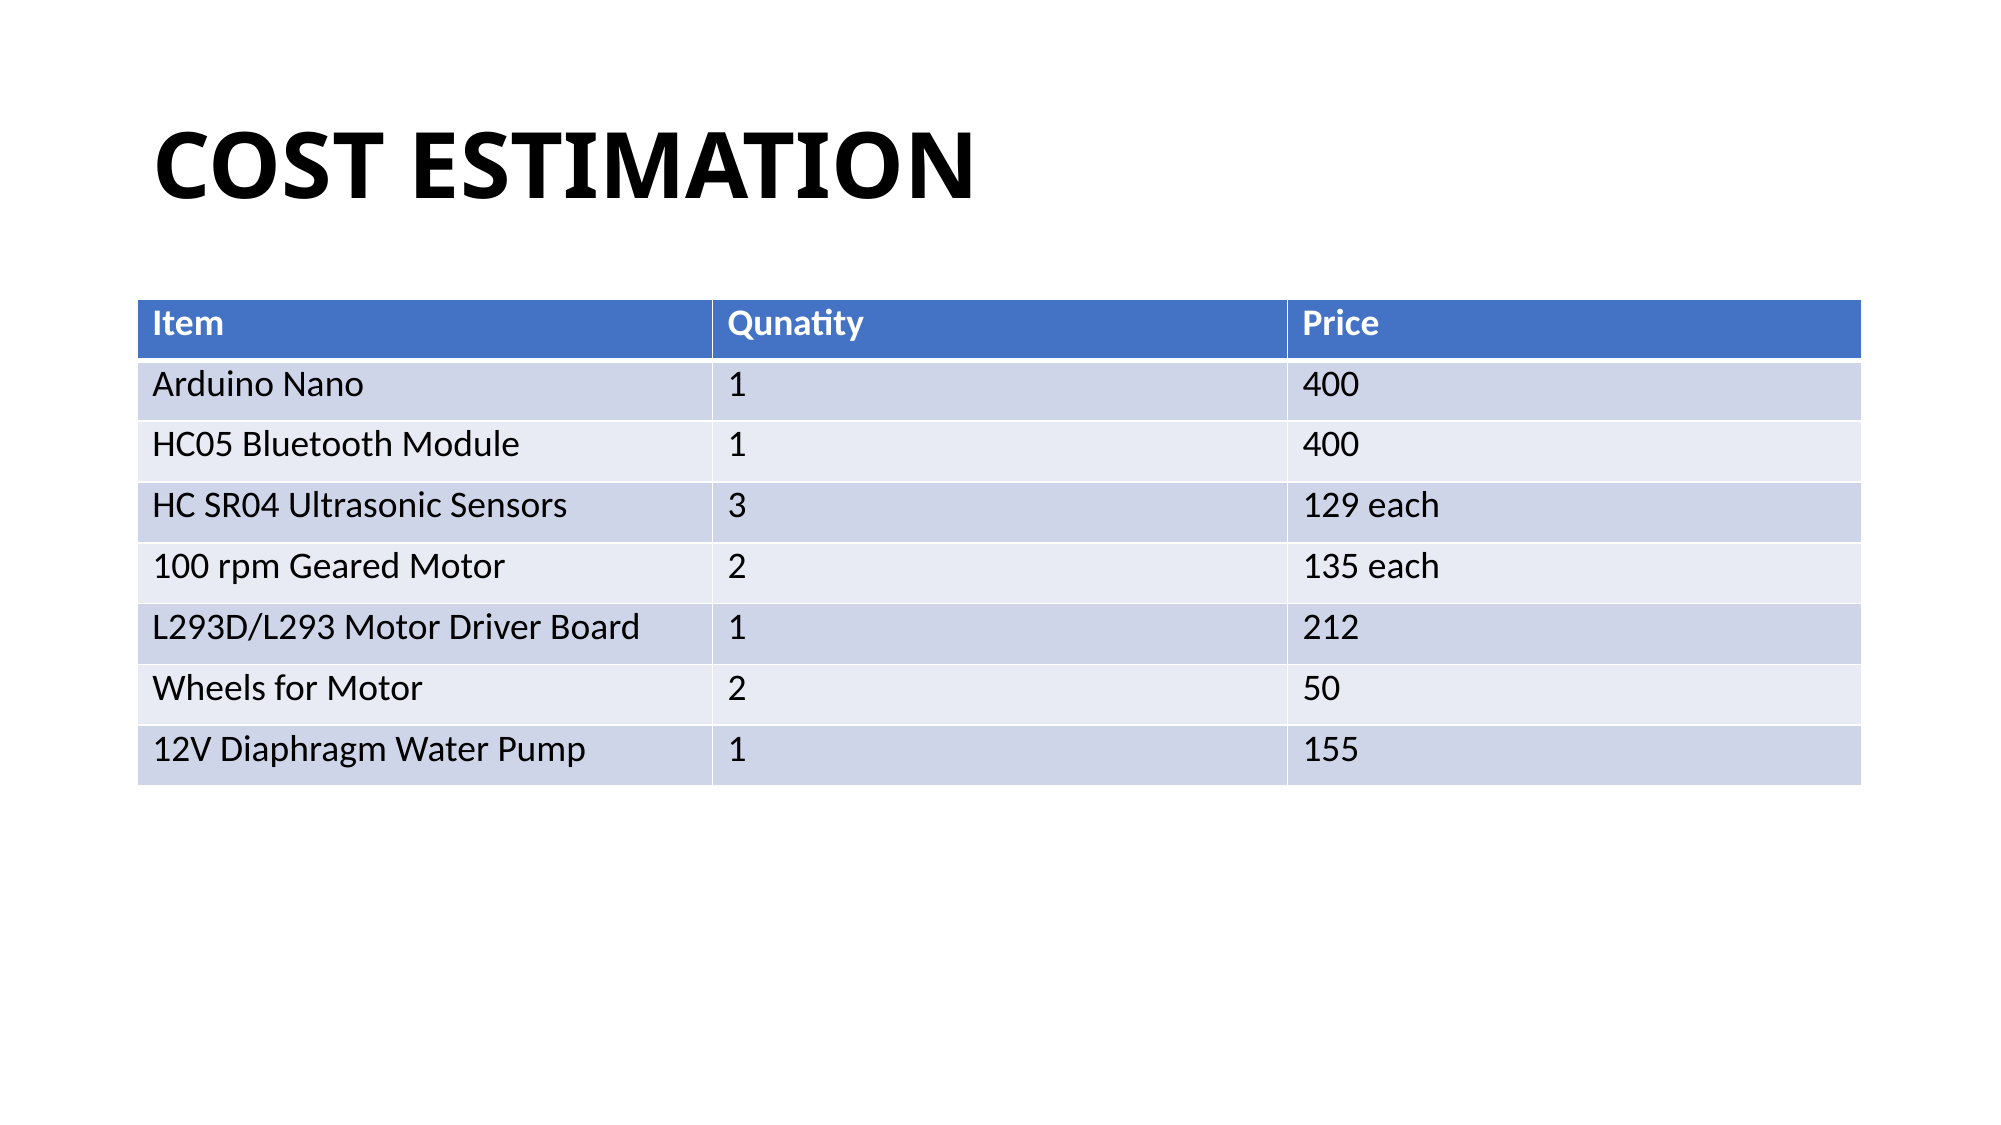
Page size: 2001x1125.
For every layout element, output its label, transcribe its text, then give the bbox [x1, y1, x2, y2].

table_cell 2 [713, 544, 1287, 603]
table_header Price [1288, 300, 1861, 358]
table_cell 400 [1288, 422, 1861, 481]
table_cell 155 [1288, 726, 1861, 785]
table_cell 129 each [1288, 483, 1861, 542]
table_cell 1 [713, 363, 1287, 420]
table_cell 2 [713, 665, 1287, 724]
table_cell 1 [713, 726, 1287, 785]
title COST ESTIMATION [137, 59, 1863, 278]
table_cell HC05 Bluetooth Module [138, 422, 712, 481]
table_cell 1 [713, 604, 1287, 664]
table_cell Wheels for Motor [138, 665, 712, 724]
table_cell HC SR04 Ultrasonic Sensors [138, 483, 712, 542]
table_cell L293D/L293 Motor Driver Board [138, 604, 712, 664]
table_cell 50 [1288, 665, 1861, 724]
table_cell 212 [1288, 604, 1861, 664]
table_cell 135 each [1288, 544, 1861, 603]
table_header Qunatity [713, 300, 1287, 358]
table_header Item [138, 300, 712, 358]
table_cell 1 [713, 422, 1287, 481]
table_cell 100 rpm Geared Motor [138, 544, 712, 603]
table_cell 400 [1288, 363, 1861, 420]
table_cell Arduino Nano [138, 363, 712, 420]
table_cell 3 [713, 483, 1287, 542]
table_cell 12V Diaphragm Water Pump [138, 726, 712, 785]
